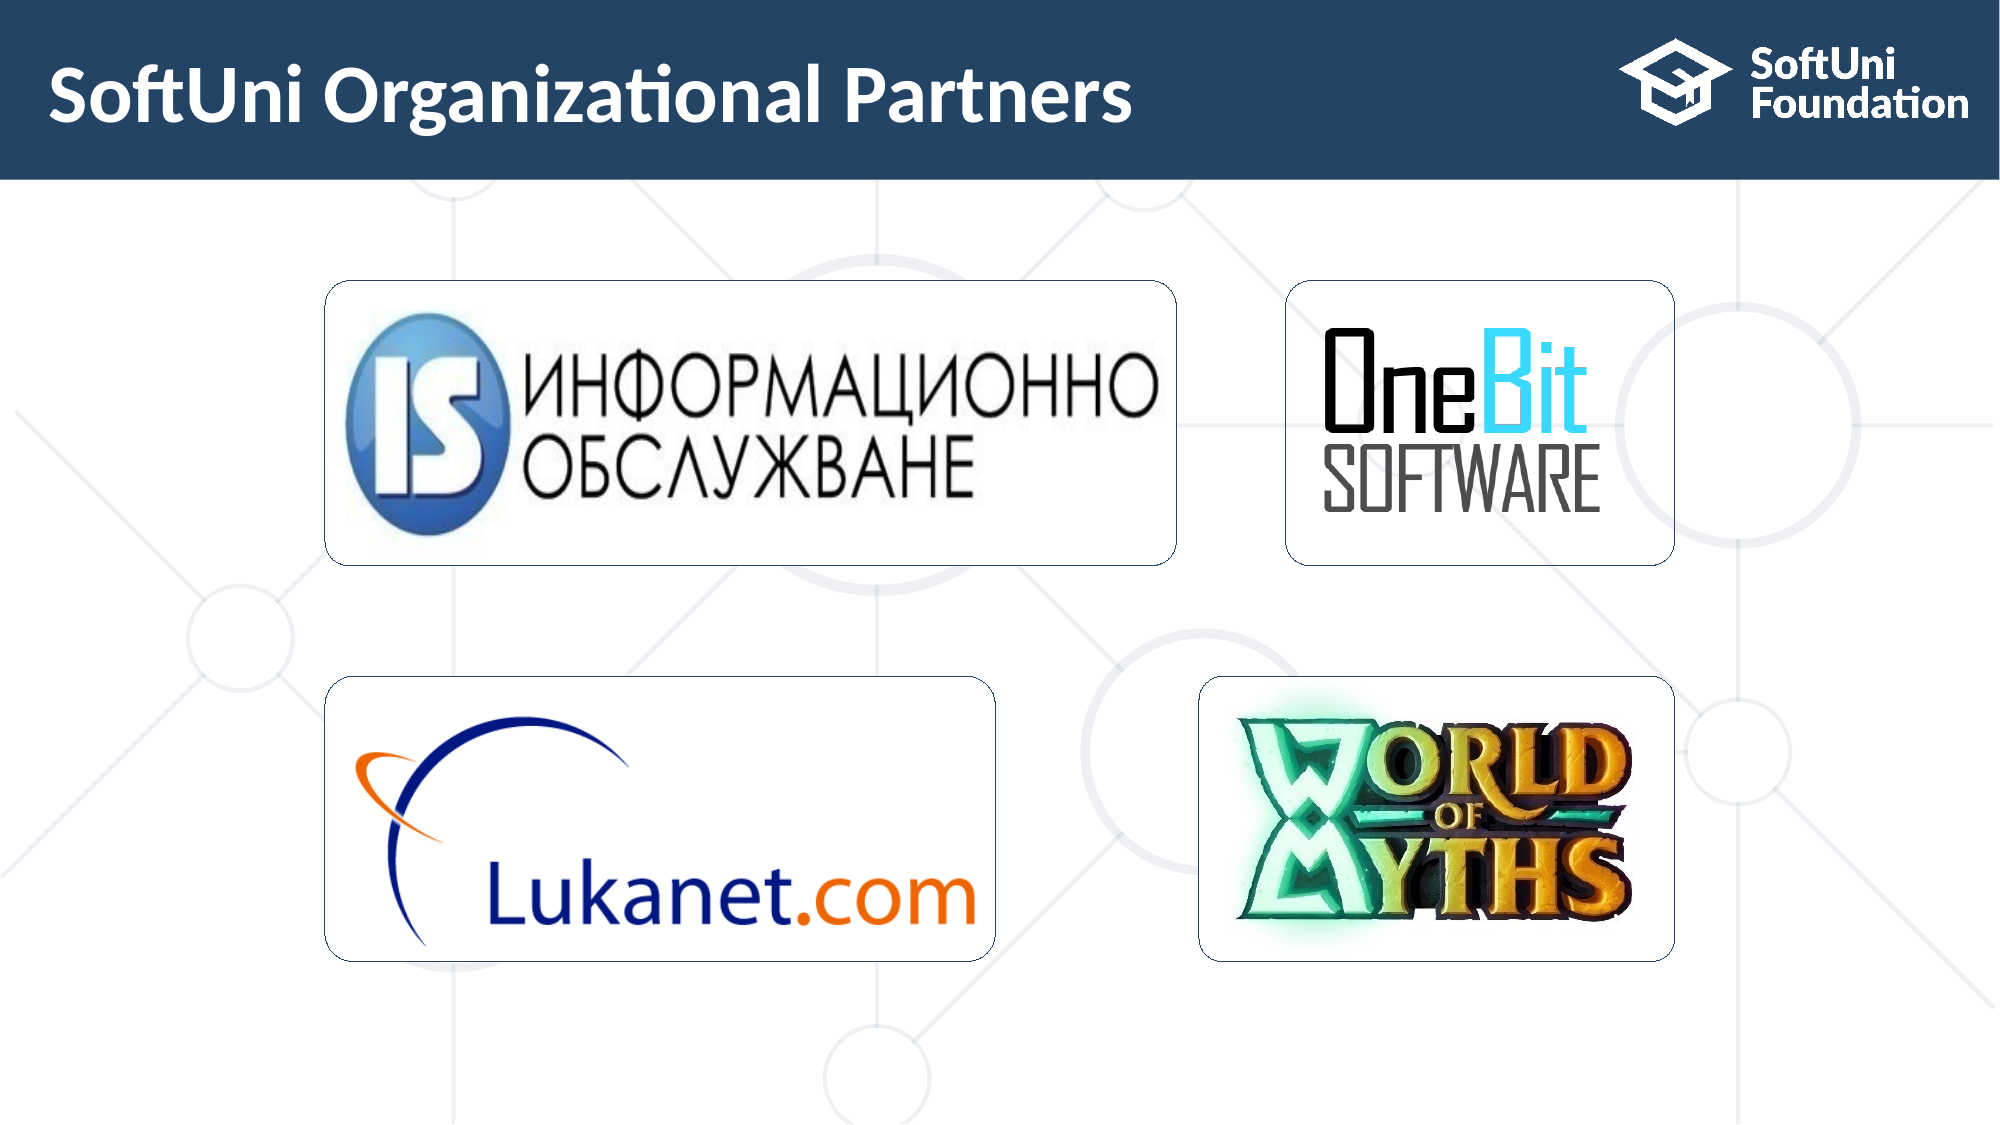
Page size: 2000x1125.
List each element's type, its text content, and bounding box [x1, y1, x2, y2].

picture [1618, 38, 1968, 126]
title SoftUni Organizational Partners [31, 16, 1591, 162]
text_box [324, 280, 1675, 962]
